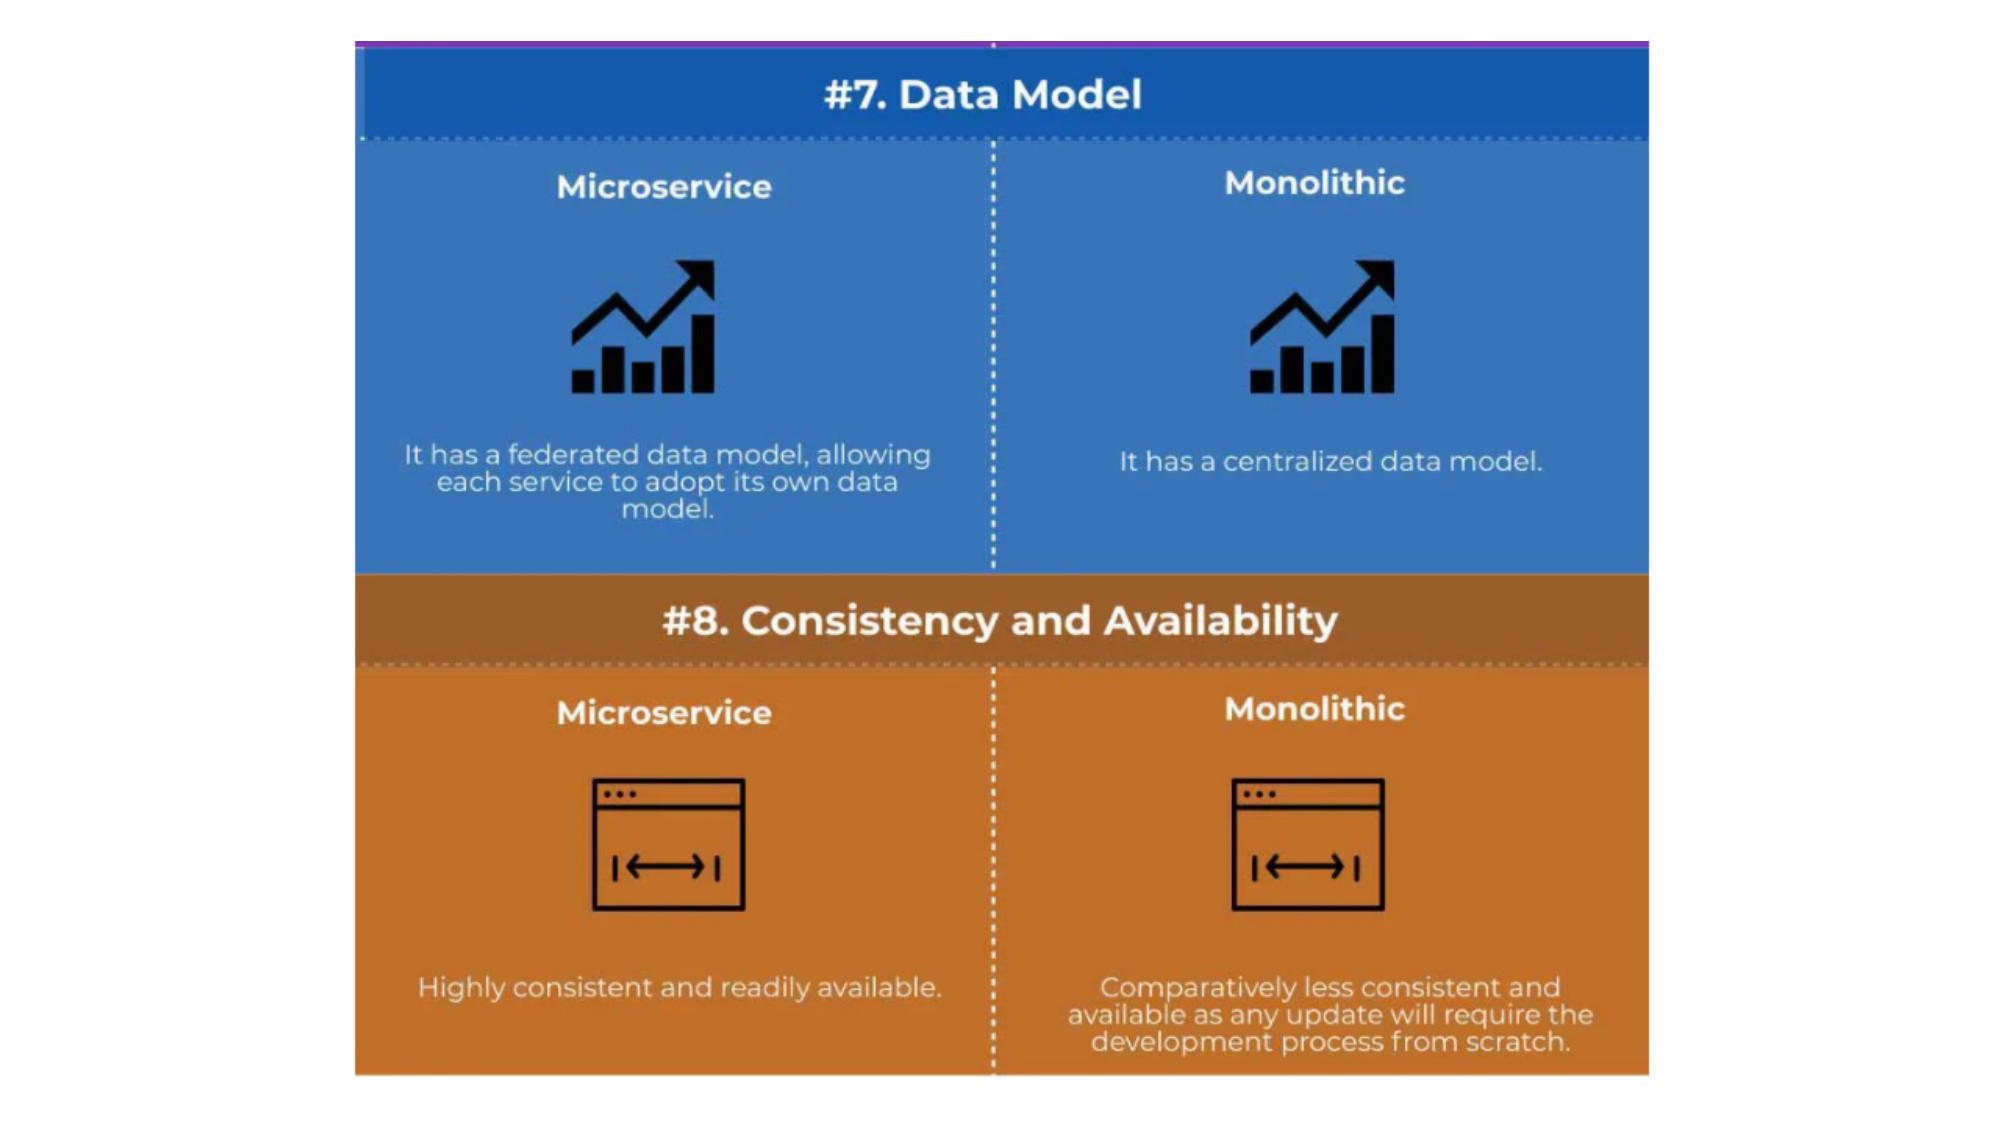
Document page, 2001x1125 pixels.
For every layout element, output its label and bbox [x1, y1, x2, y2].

picture [346, 41, 1654, 1084]
